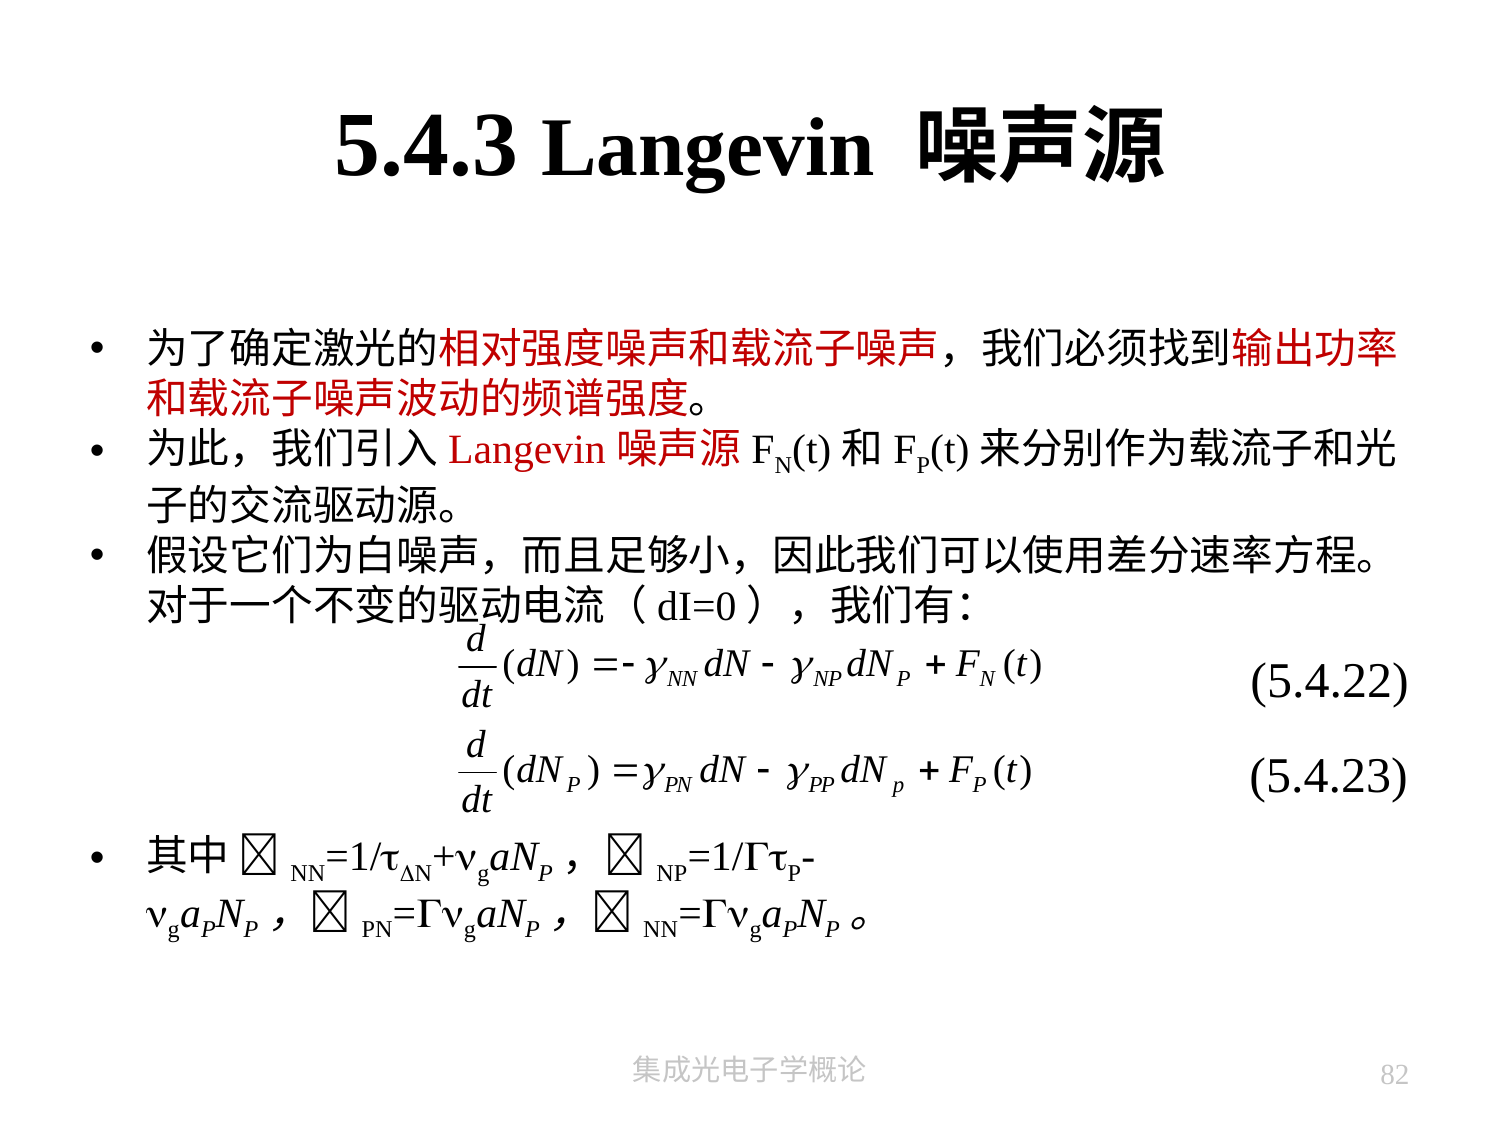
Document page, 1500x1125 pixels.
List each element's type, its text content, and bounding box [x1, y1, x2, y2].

text_box 为了确定激光的相对强度噪声和载流子噪声，我们必须找到输出功率和载流子噪声波动的频谱强度。 为此，我们引入Langevin噪声源FN(t)和FP(t)来分别作为载流子和光子的交流驱动源。 假设它们为白噪声，而且足够小，因此我们可以使用差分速率方程。对于一个不变的驱动电流（dI=0），我们有： 其中 NN=1/N+gaNP，NP=1/P-gaPNP，PN=gaNP，NN=gaPNP。 [74, 314, 1425, 1050]
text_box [452, 612, 1048, 823]
text_box (5.4.23) [1234, 734, 1423, 810]
title 5.4.3 Langevin 噪声源 [75, 45, 1425, 233]
text_box (5.4.22) [1235, 640, 1424, 715]
slide_number 82 [1074, 1042, 1425, 1103]
footer 集成光电子学概论 [512, 1042, 988, 1103]
